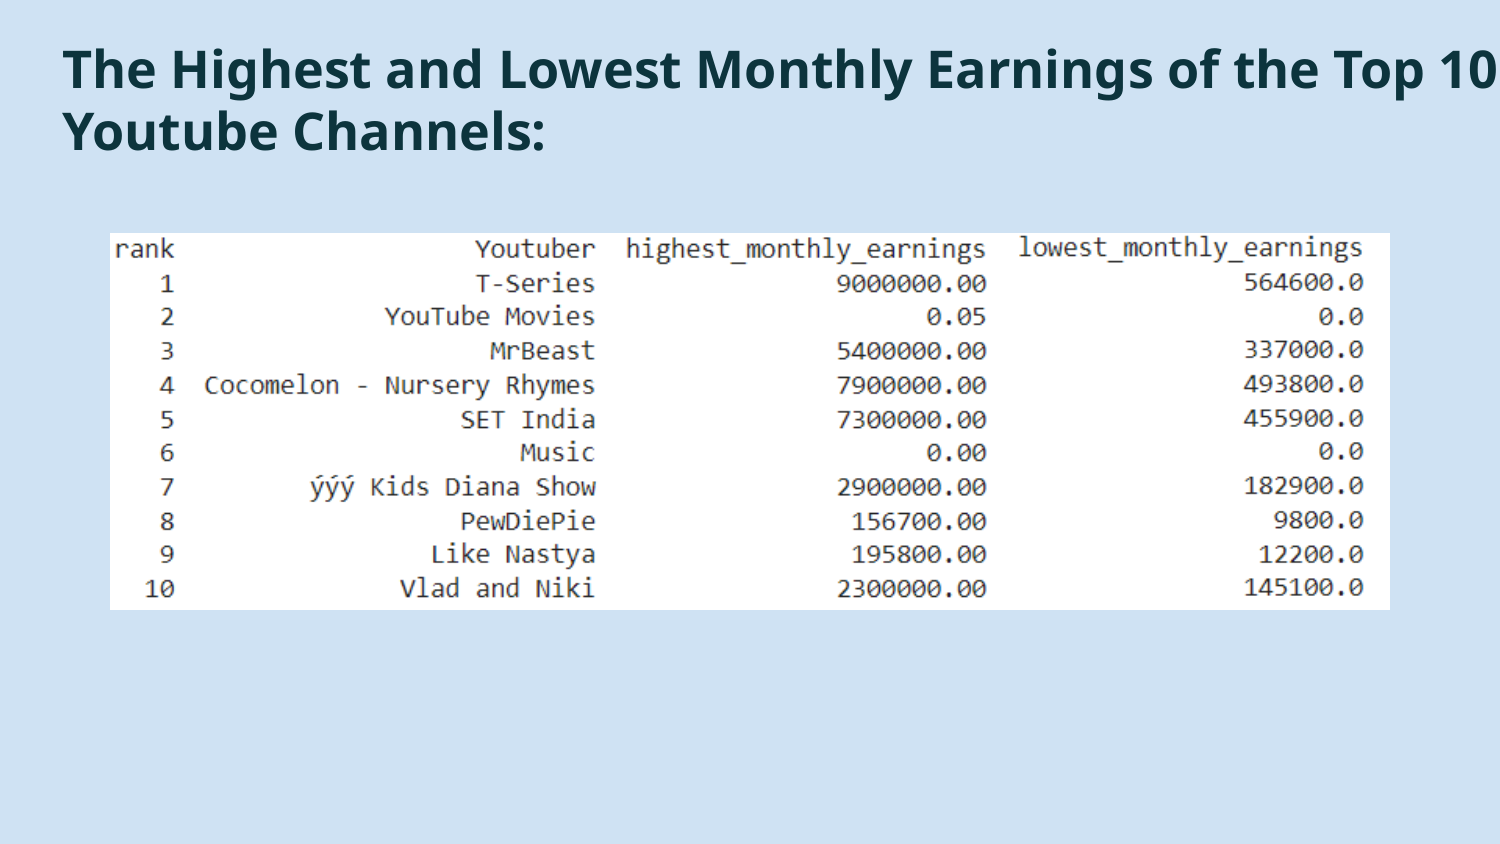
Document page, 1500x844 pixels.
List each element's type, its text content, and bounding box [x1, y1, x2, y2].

text_box The Highest and Lowest Monthly Earnings of the Top 10 Youtube Channels: [47, 20, 1500, 176]
picture [109, 233, 1391, 611]
